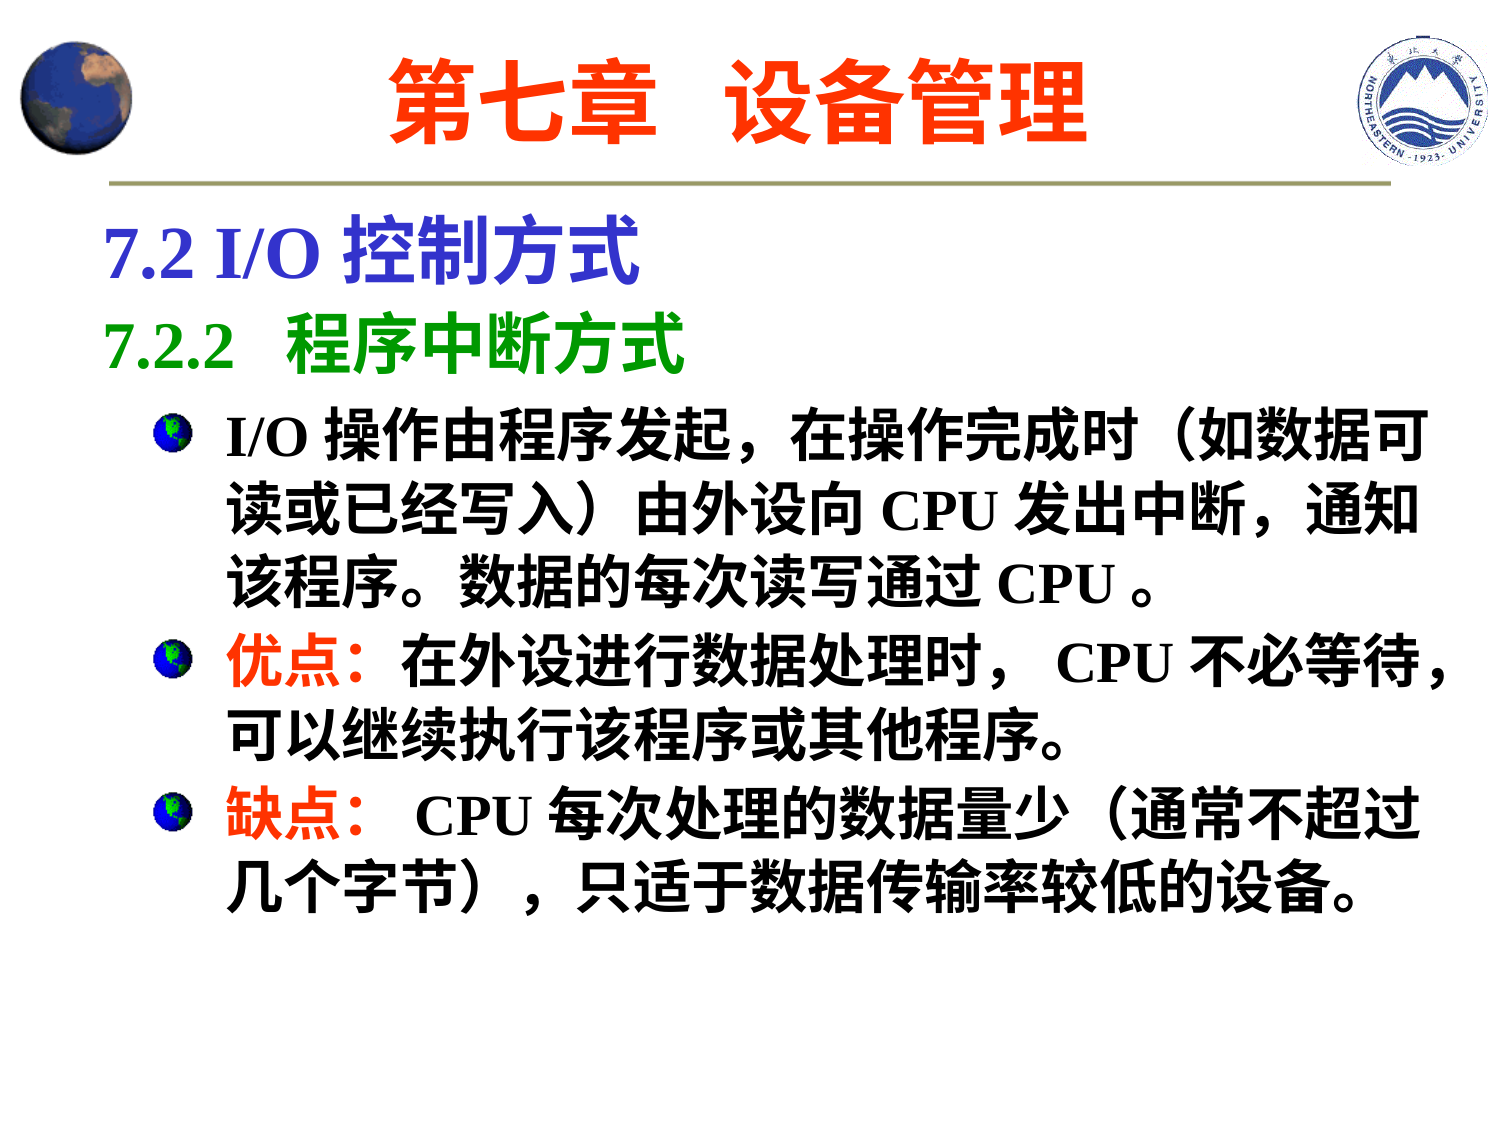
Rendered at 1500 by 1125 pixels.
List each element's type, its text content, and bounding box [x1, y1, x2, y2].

picture [109, 175, 1391, 187]
picture [152, 791, 194, 833]
list I/O操作由程序发起，在操作完成时（如数据可读或已经写入）由外设向CPU发出中断，通知该程序。数据的每次读写通过CPU。 优点：在外设进行数据处理时，CPU不必等待，可以继续执行该程序或其他程序。 缺点：CPU每次处理的数据量少（通常不超过几个字节），只适于数据传输率较低的设备。 [137, 387, 1447, 988]
picture [1352, 33, 1490, 171]
picture [152, 638, 194, 680]
picture [0, 37, 138, 161]
text_box 7.2 I/O控制方式 7.2.2 程序中断方式 [87, 187, 1400, 389]
picture [152, 412, 194, 454]
text_box 第七章 设备管理 [174, 37, 1300, 163]
